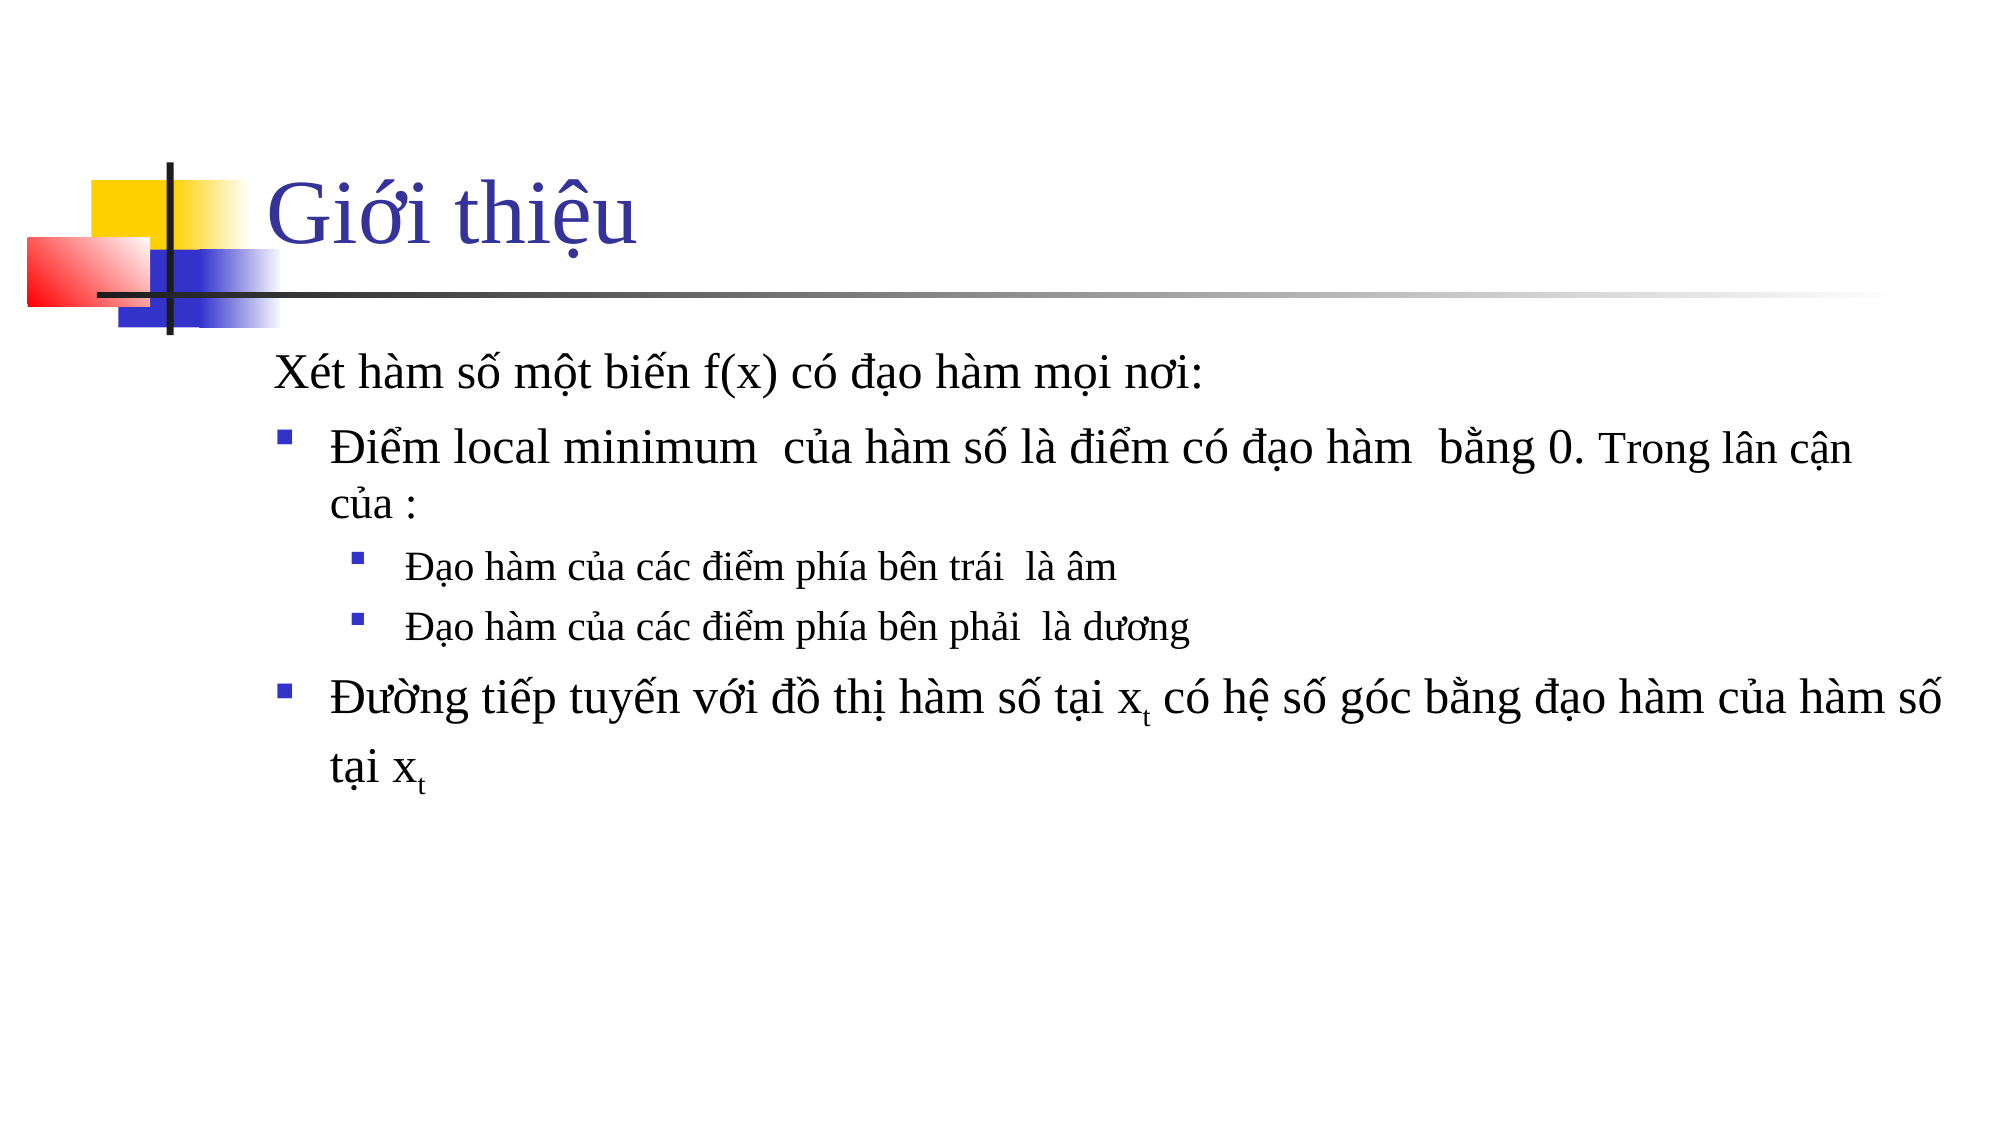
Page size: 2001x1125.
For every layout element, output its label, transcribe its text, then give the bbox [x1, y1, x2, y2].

title Giới thiệu [251, 30, 1956, 270]
